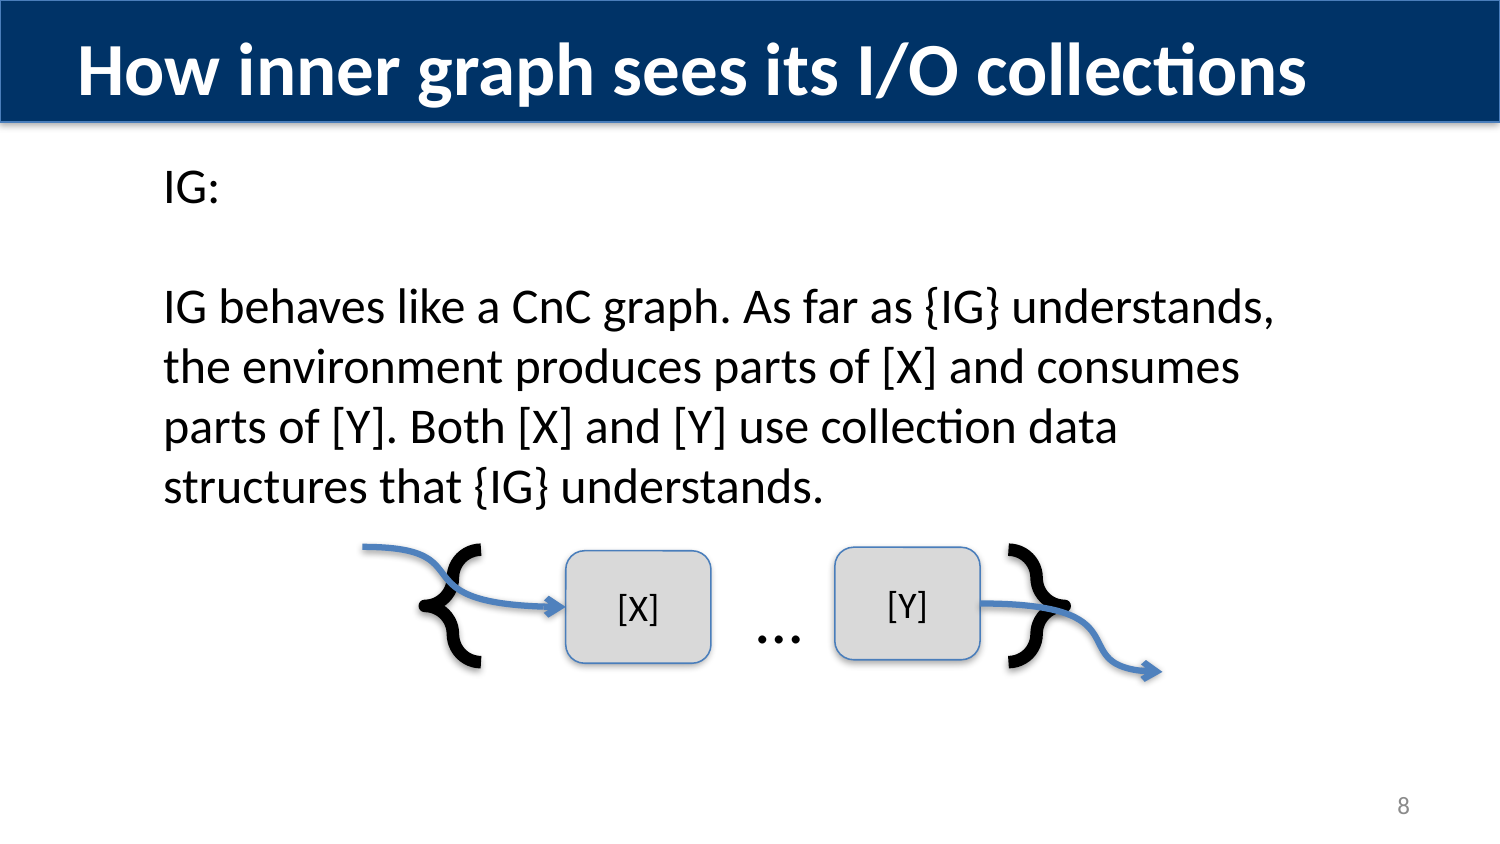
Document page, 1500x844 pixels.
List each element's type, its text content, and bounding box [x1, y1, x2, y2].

text_box [974, 547, 1054, 601]
text_box [443, 616, 566, 665]
text_box [Y] [834, 546, 981, 661]
slide_number 7 [1074, 782, 1425, 827]
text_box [979, 603, 1163, 673]
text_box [362, 546, 566, 608]
text_box [0, 0, 1500, 123]
text_box IG: IG behaves like a CnC graph. As far as {IG} understands, the environment produces parts of [X] and consumes parts of [Y]. Both [X] and [Y] use collection data structures that {IG} understands. [148, 146, 1343, 521]
text_box How inner graph sees its I/O collections [62, 13, 1438, 119]
text_box … [741, 569, 817, 665]
text_box [X] [564, 549, 712, 665]
text_box [694, 549, 840, 663]
